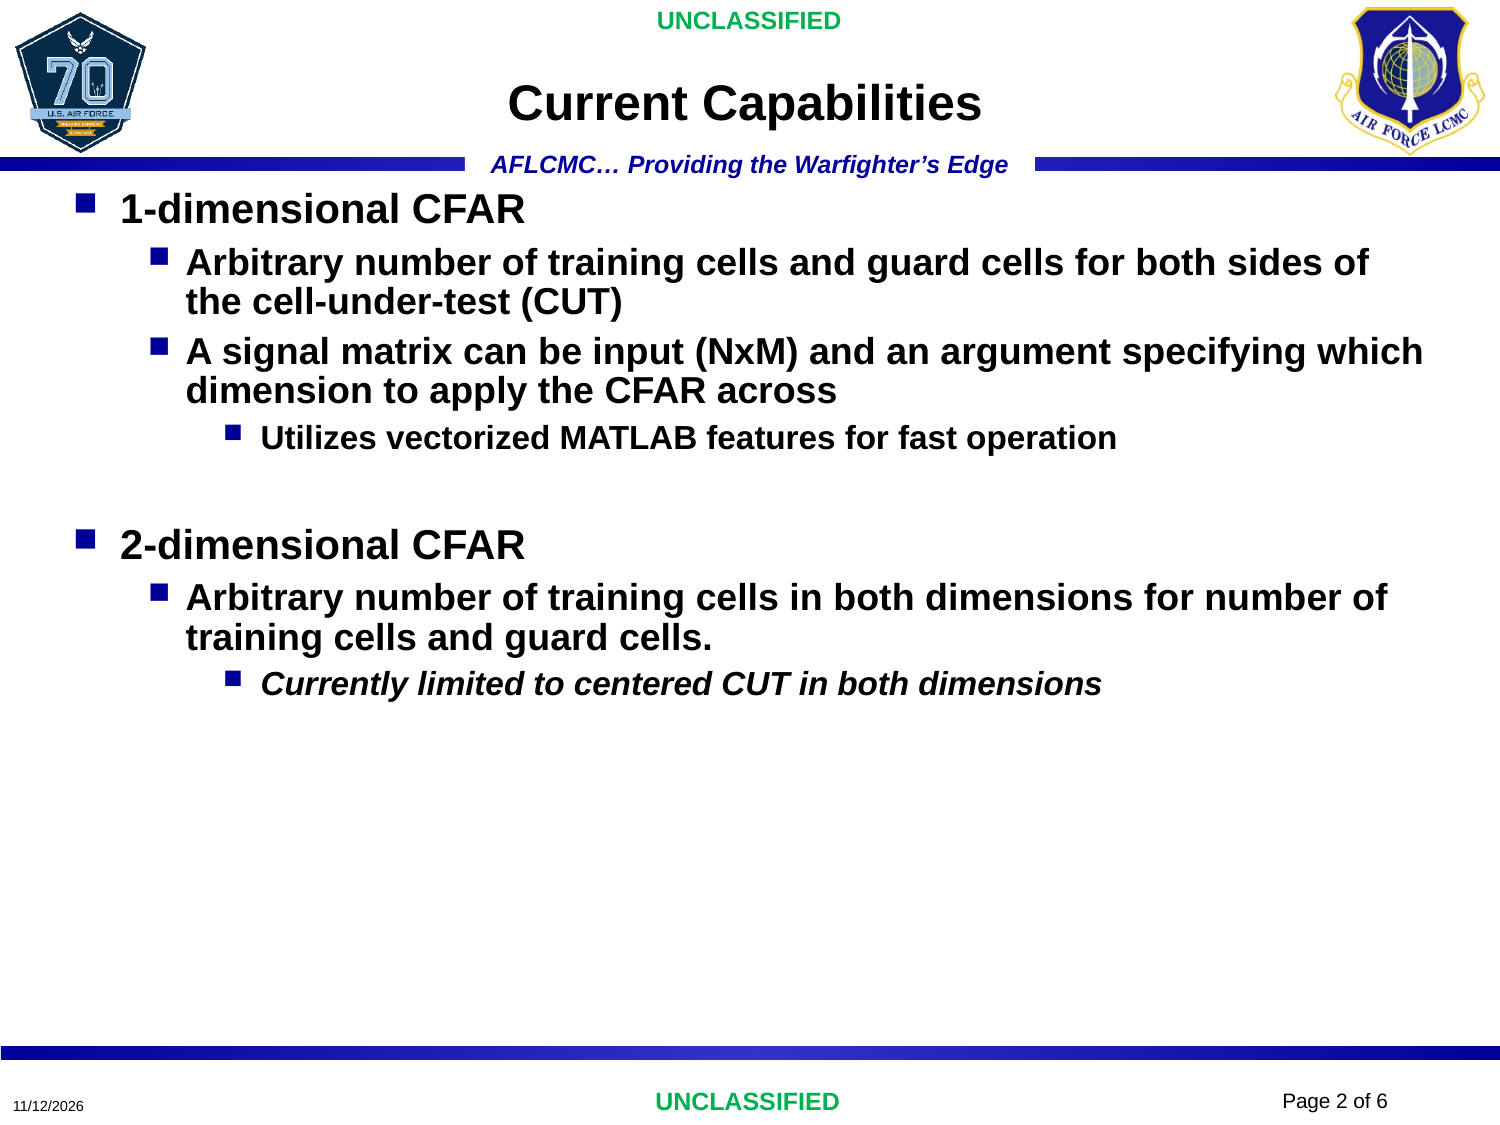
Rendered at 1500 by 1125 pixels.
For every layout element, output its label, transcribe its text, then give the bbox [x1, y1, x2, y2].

title Current Capabilities [173, 61, 1318, 149]
picture [1335, 7, 1485, 156]
picture [15, 12, 146, 153]
list 1-dimensional CFAR Arbitrary number of training cells and guard cells for both sides of the cell-under-test (CUT) A signal matrix can be input (NxM) and an argument specifying which dimension to apply the CFAR across Utilizes vectorized MATLAB features for fast operation 2-dimensional CFAR Arbitrary number of training cells in both dimensions for number of training cells and guard cells. Currently limited to centered CUT in both dimensions [57, 181, 1442, 1041]
